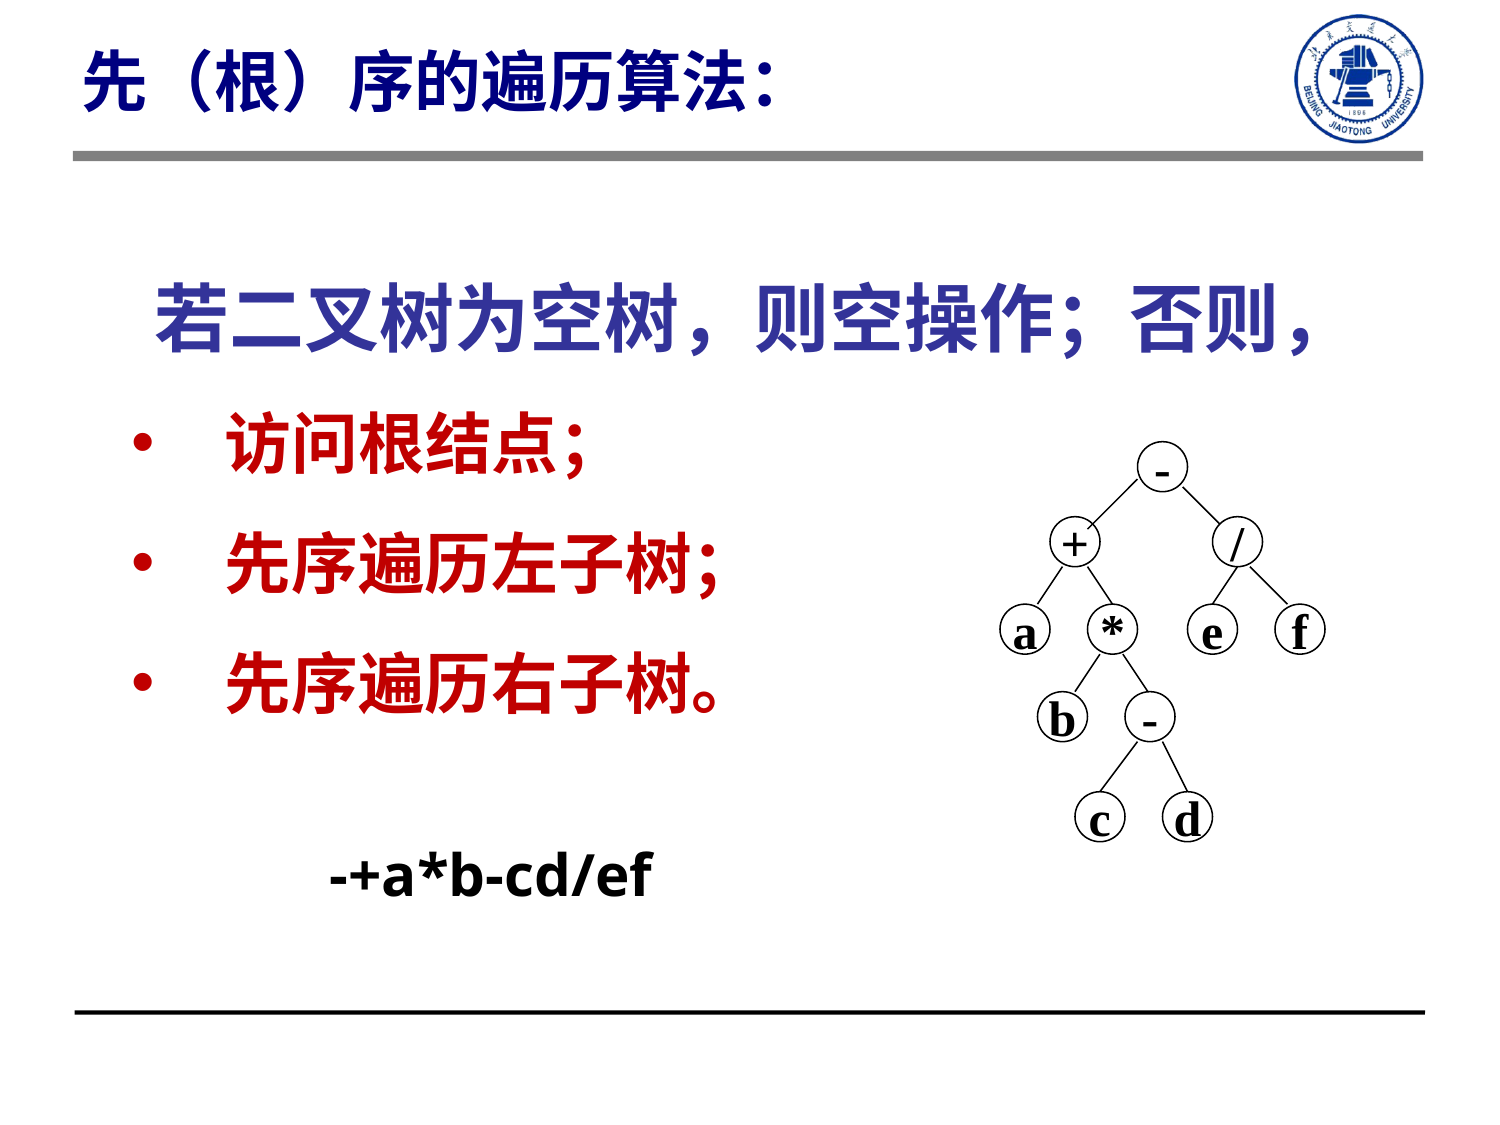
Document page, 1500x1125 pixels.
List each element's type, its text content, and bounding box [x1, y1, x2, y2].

text_box 若二叉树为空树，则空操作；否则， 访问根结点； 先序遍历左子树； 先序遍历右子树。 [116, 219, 1370, 729]
picture [1294, 14, 1424, 144]
text_box 先（根）序的遍历算法： [66, 33, 841, 123]
text_box -+a*b-cd/ef [315, 830, 841, 916]
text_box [999, 441, 1326, 842]
